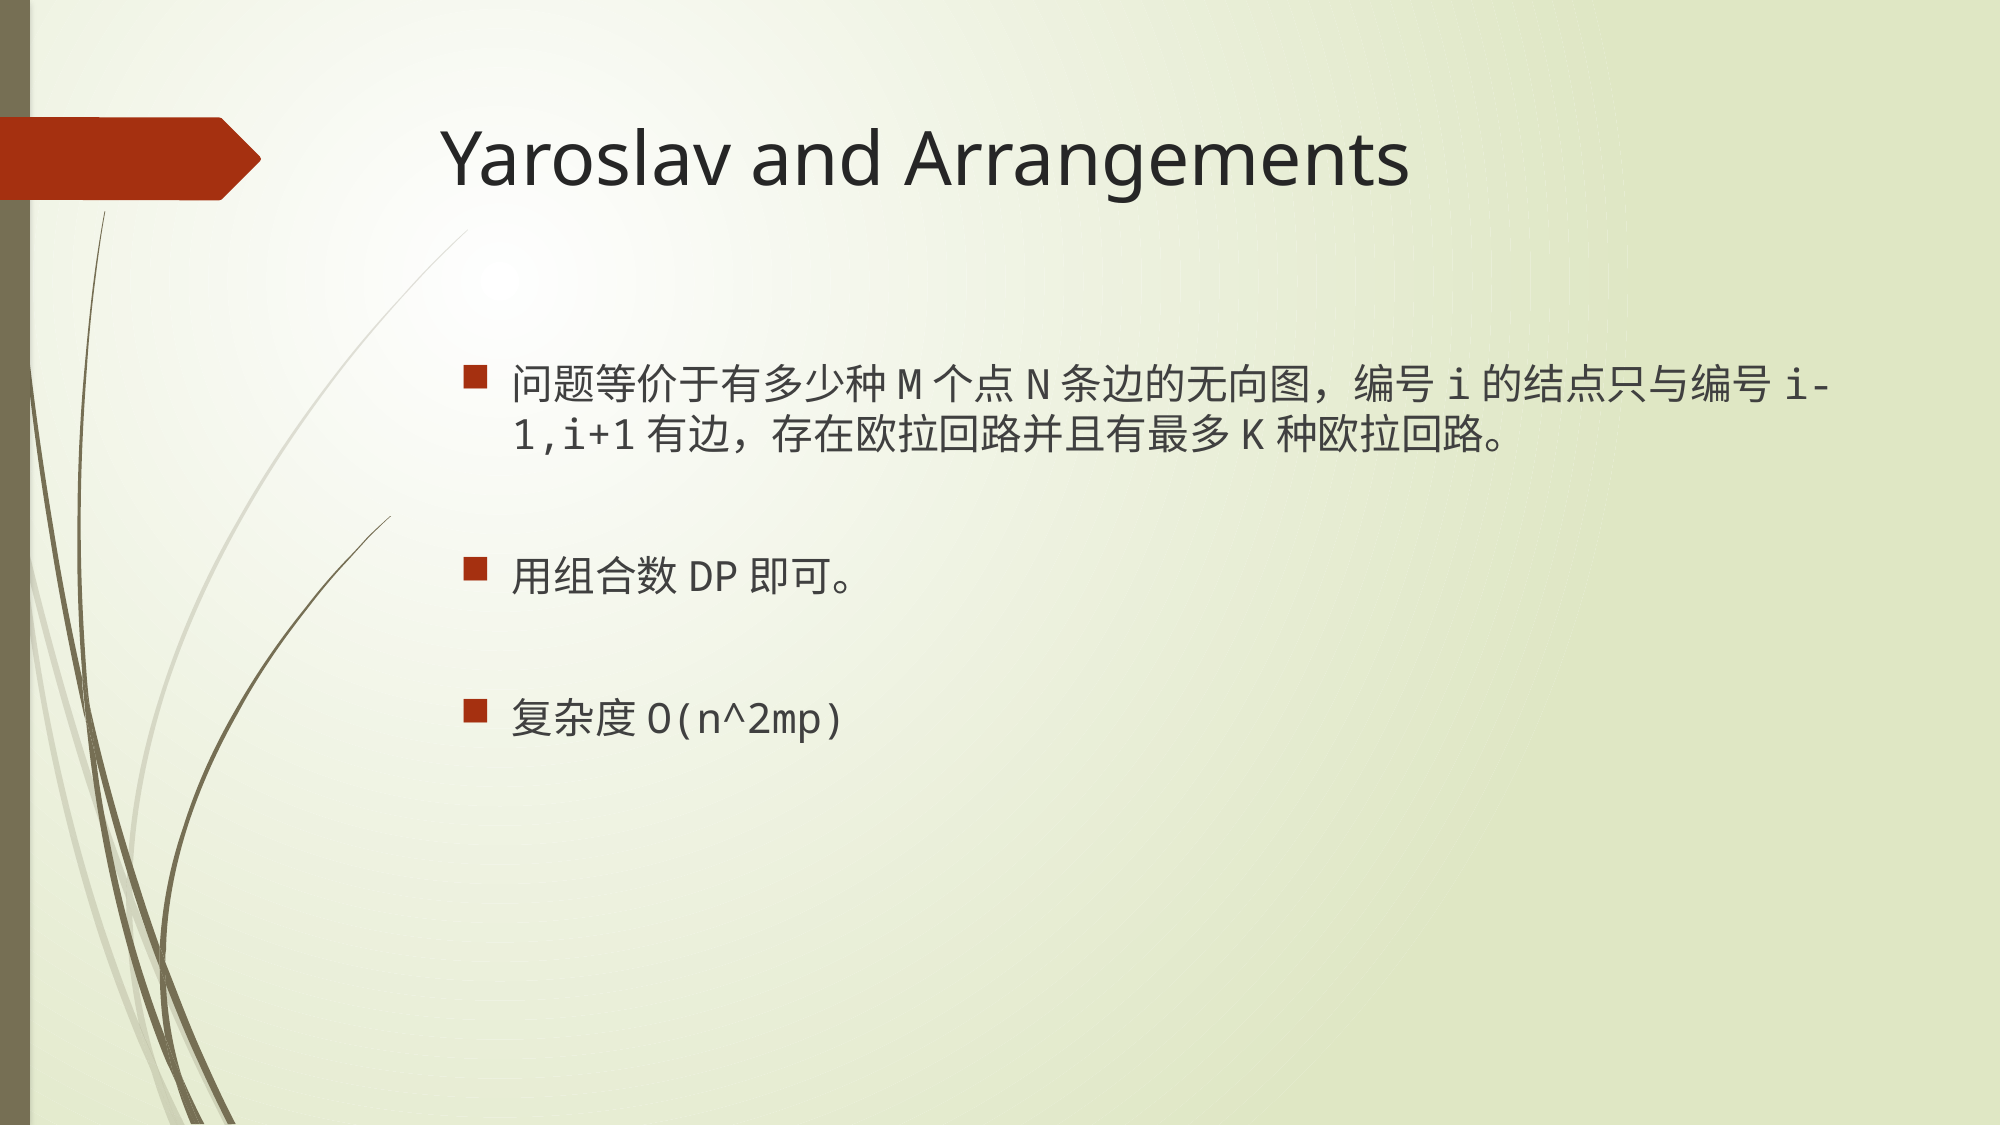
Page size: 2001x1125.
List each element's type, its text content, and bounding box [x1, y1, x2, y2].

list 问题等价于有多少种M个点N条边的无向图，编号i的结点只与编号i-1,i+1有边，存在欧拉回路并且有最多K种欧拉回路。 用组合数DP即可。 复杂度O(n^2mp) [424, 350, 1888, 970]
title Yaroslav and Arrangements [425, 102, 1888, 313]
